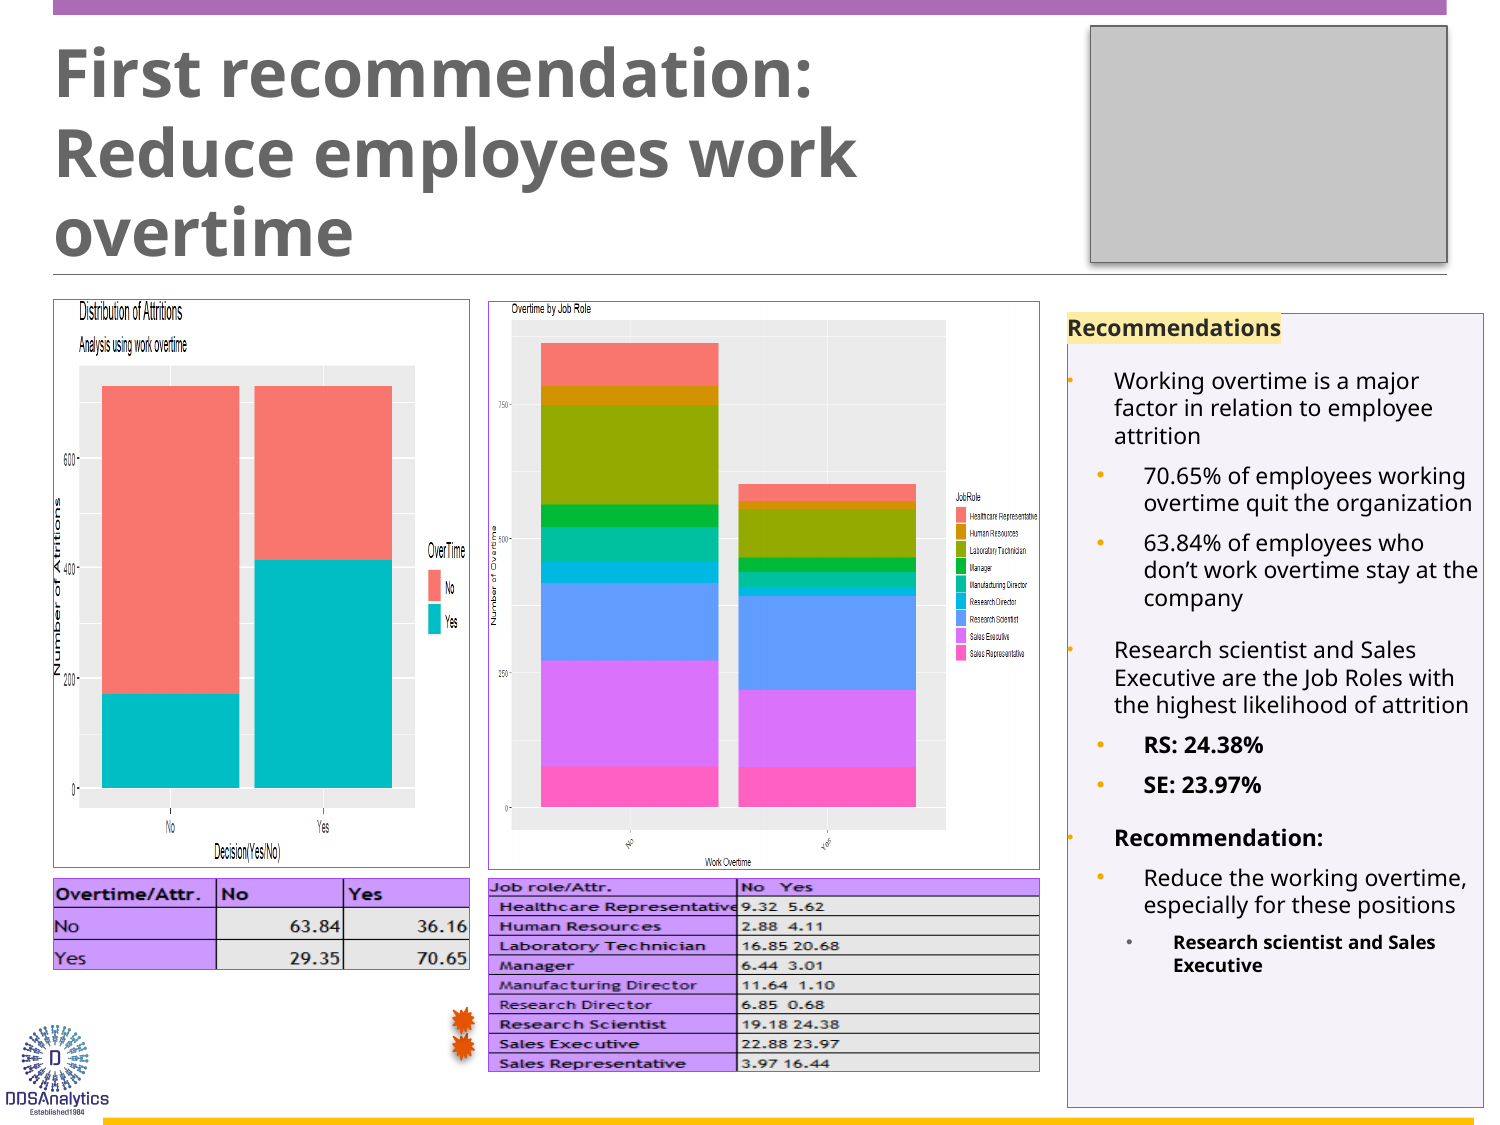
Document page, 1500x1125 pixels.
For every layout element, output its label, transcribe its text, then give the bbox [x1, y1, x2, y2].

text_box [452, 1036, 475, 1061]
picture [488, 878, 1041, 1073]
picture [0, 1015, 131, 1125]
picture [52, 878, 470, 971]
picture [52, 299, 470, 869]
title First recommendation: Reduce employees work overtime [53, 53, 1040, 248]
text_box [452, 1006, 475, 1035]
picture [488, 300, 1041, 870]
text_box Recommendations Working overtime is a major factor in relation to employee attrition 70.65% of employees working overtime quit the organization 63.84% of employees who don’t work overtime stay at the company Research scientist and Sales Executive are the Job Roles with the highest likelihood of attrition RS: 24.38% SE: 23.97% Recommendation: Reduce the working overtime, especially for these positions Research scientist and Sales Executive [1067, 313, 1484, 1108]
